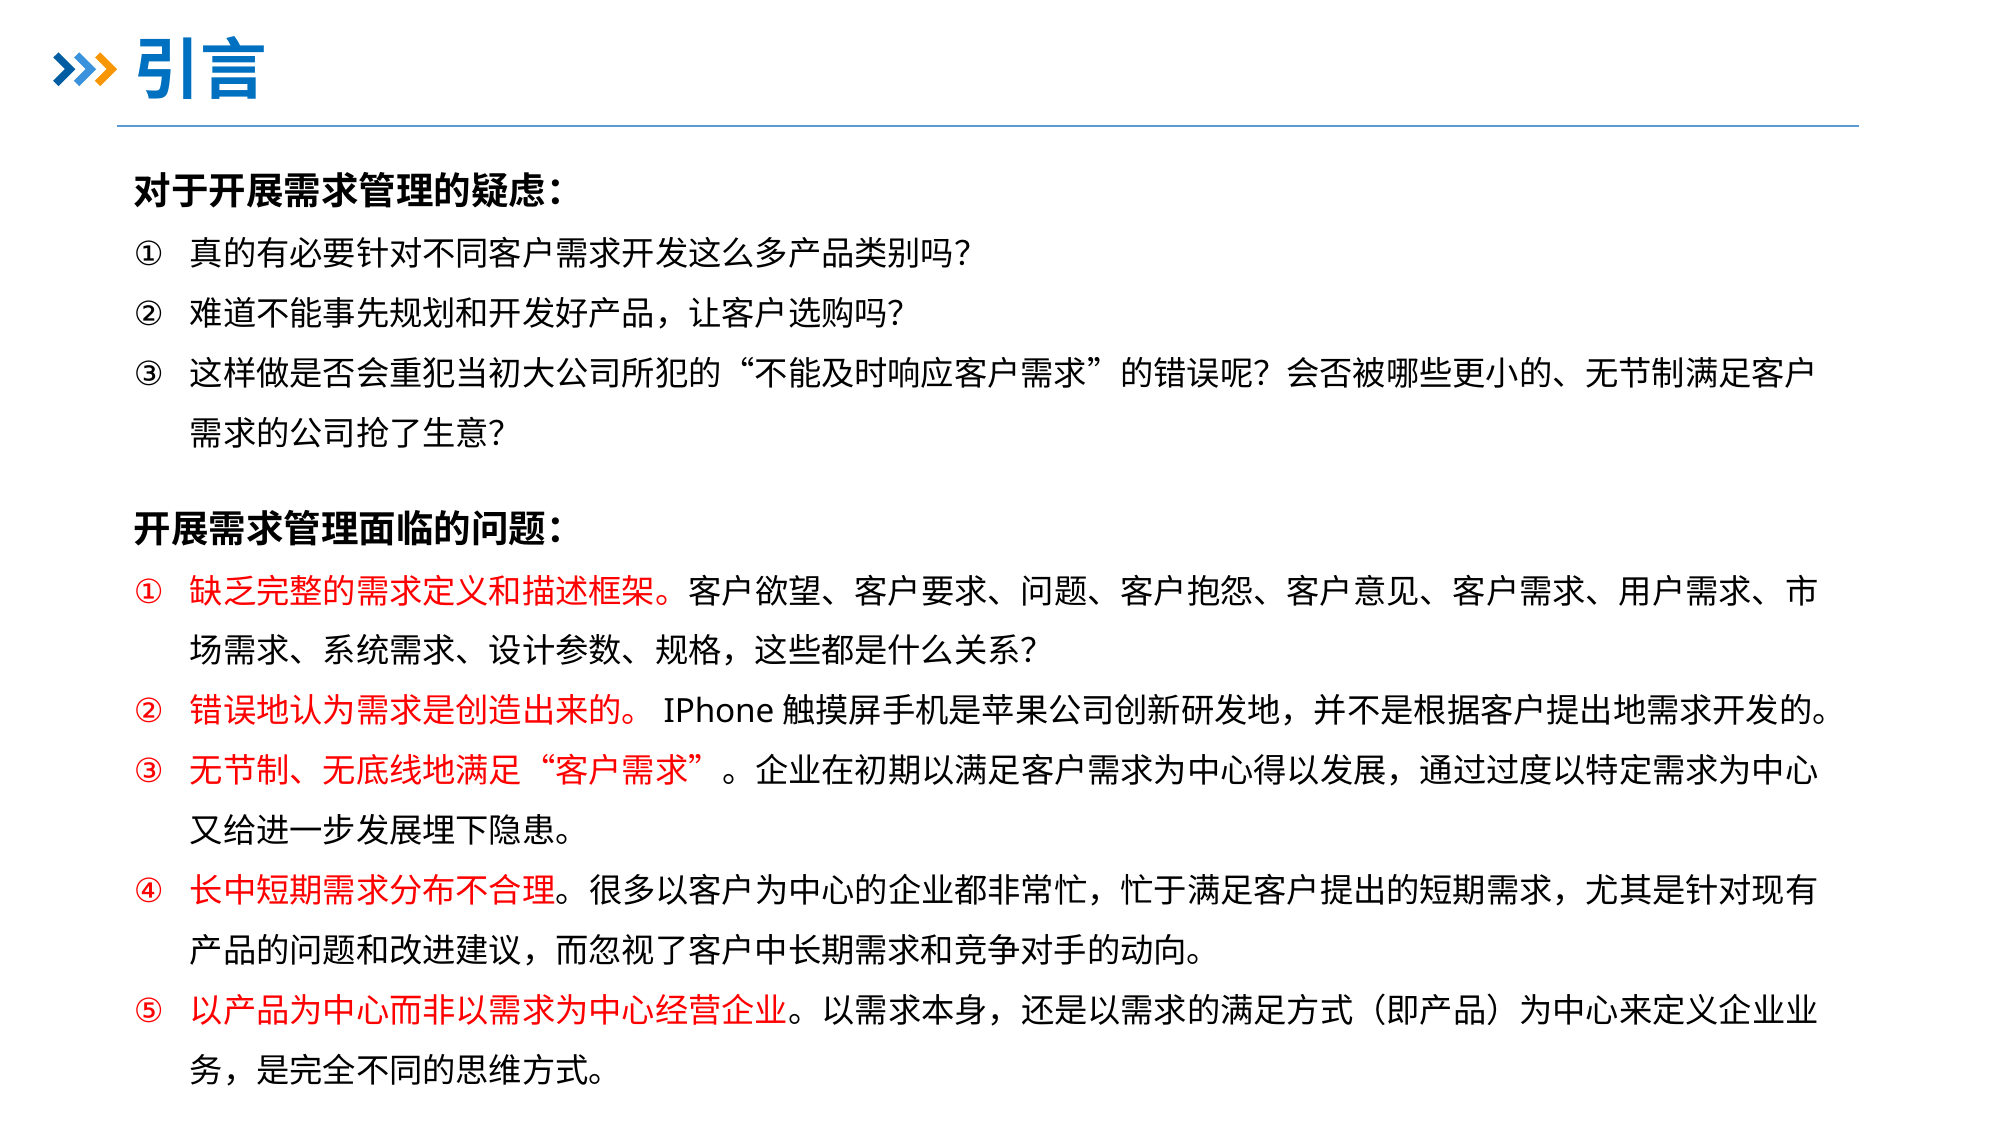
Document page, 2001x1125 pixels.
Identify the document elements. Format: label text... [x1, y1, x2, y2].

text_box 对于开展需求管理的疑虑： 真的有必要针对不同客户需求开发这么多产品类别吗？ 难道不能事先规划和开发好产品，让客户选购吗？ 这样做是否会重犯当初大公司所犯的“不能及时响应客户需求”的错误呢？会否被哪些更小的、无节制满足客户需求的公司抢了生意？ [118, 137, 1860, 460]
title 引言 [118, 28, 1844, 118]
text_box 开展需求管理面临的问题： 缺乏完整的需求定义和描述框架。客户欲望、客户要求、问题、客户抱怨、客户意见、客户需求、用户需求、市场需求、系统需求、设计参数、规格，这些都是什么关系？ 错误地认为需求是创造出来的。IPhone触摸屏手机是苹果公司创新研发地，并不是根据客户提出地需求开发的。 无节制、无底线地满足“客户需求”。企业在初期以满足客户需求为中心得以发展，通过过度以特定需求为中心又给进一步发展埋下隐患。 长中短期需求分布不合理。很多以客户为中心的企业都非常忙，忙于满足客户提出的短期需求，尤其是针对现有产品的问题和改进建议，而忽视了客户中长期需求和竞争对手的动向。 以产品为中心而非以需求为中心经营企业。以需求本身，还是以需求的满足方式（即产品）为中心来定义企业业务，是完全不同的思维方式。 [118, 474, 1860, 1097]
